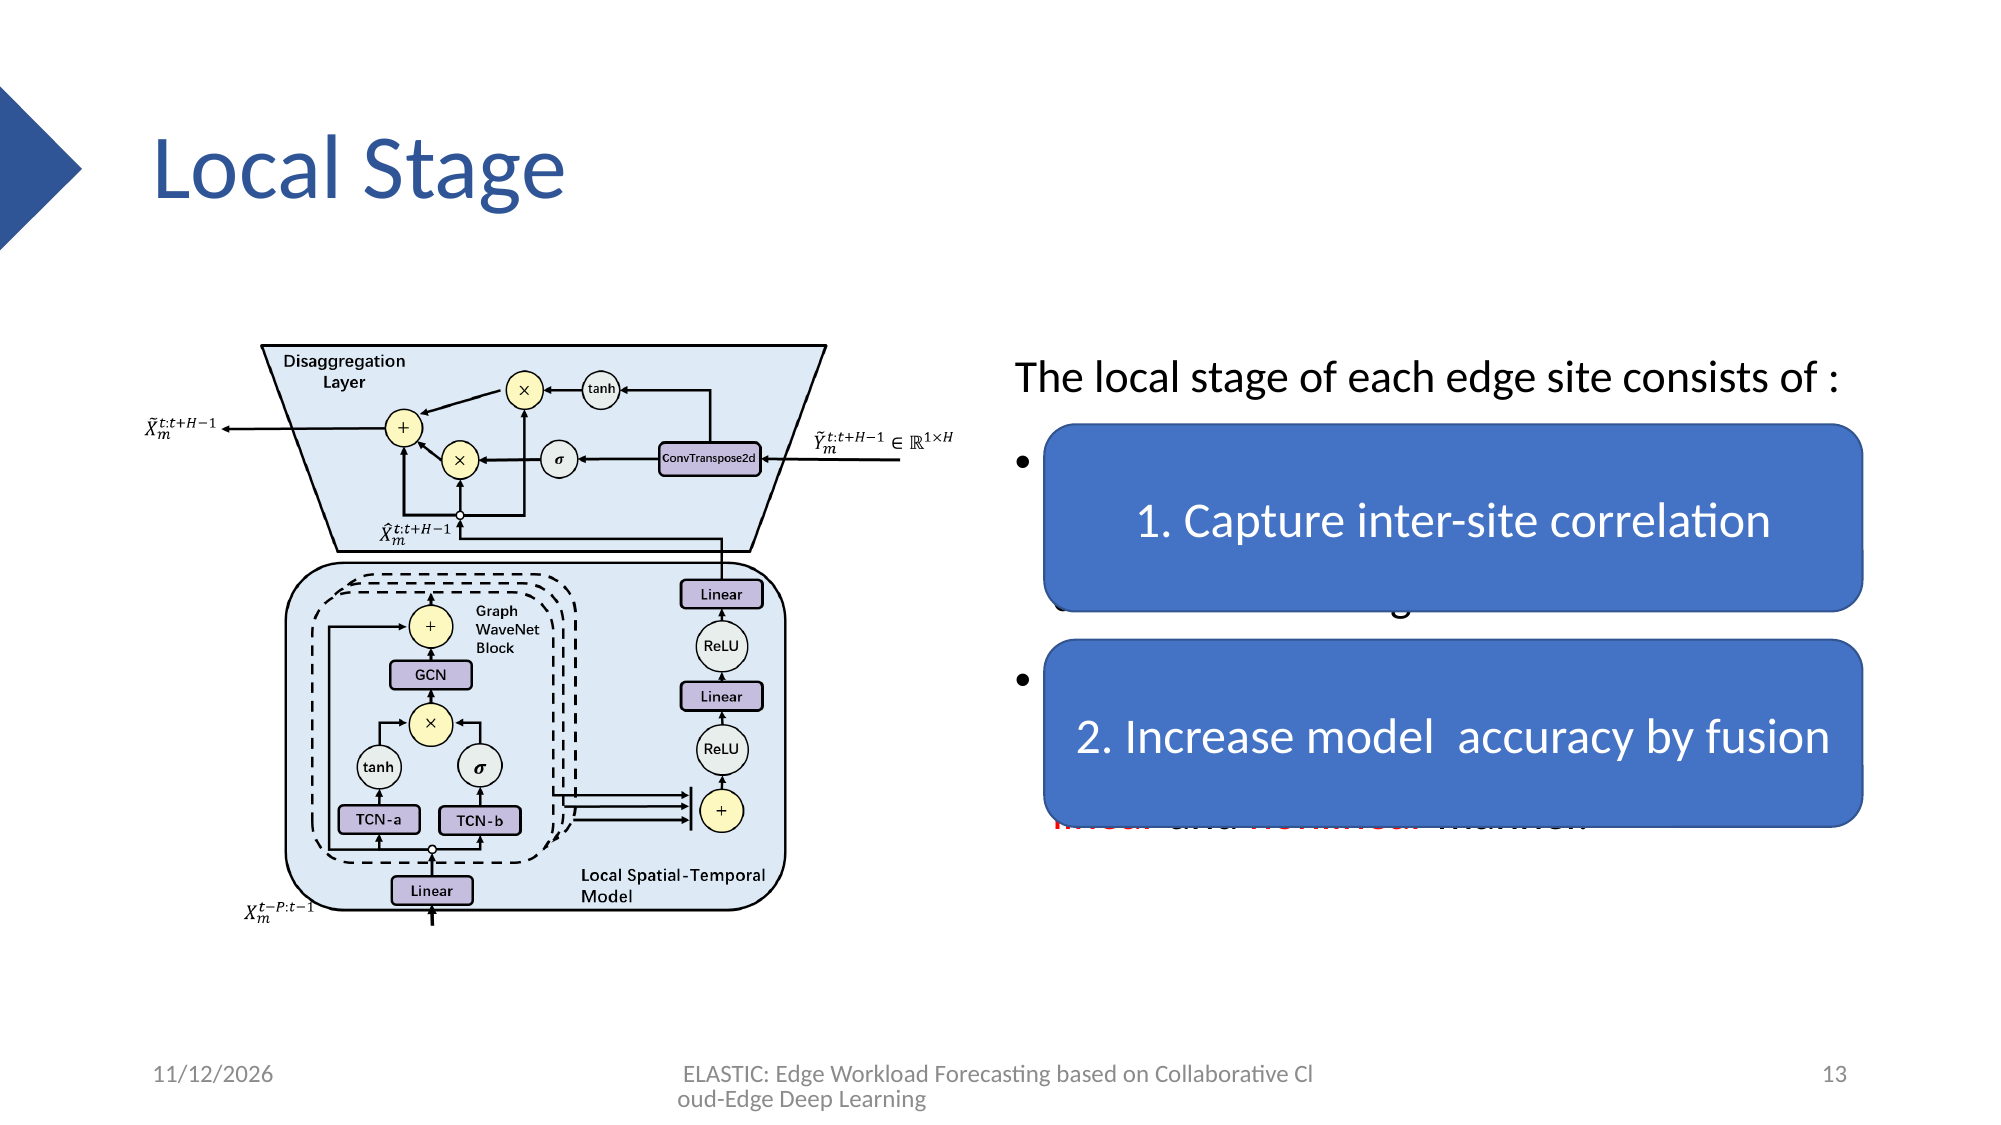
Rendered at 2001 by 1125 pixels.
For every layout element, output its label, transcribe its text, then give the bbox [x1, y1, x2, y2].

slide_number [137, 1042, 588, 1103]
slide_number 13 [1412, 1043, 1863, 1103]
picture [137, 344, 958, 927]
text_box 2. Increase model accuracy by fusion [1043, 638, 1864, 828]
text_box 1. Capture inter-site correlation [1043, 423, 1864, 613]
title Local Stage [137, 59, 1863, 278]
text_box The local stage of each edge site consists of : The local spatial-temporal model can utilize SOTA models to capture the intra-site correlations among VMs of same sites. The disaggregation layer finally fuse the results of global and local stages in both linear and nonlinear manner. [999, 328, 1890, 1043]
footer ELASTIC: Edge Workload Forecasting based on Collaborative Cloud-Edge Deep Learning [662, 1042, 1338, 1103]
